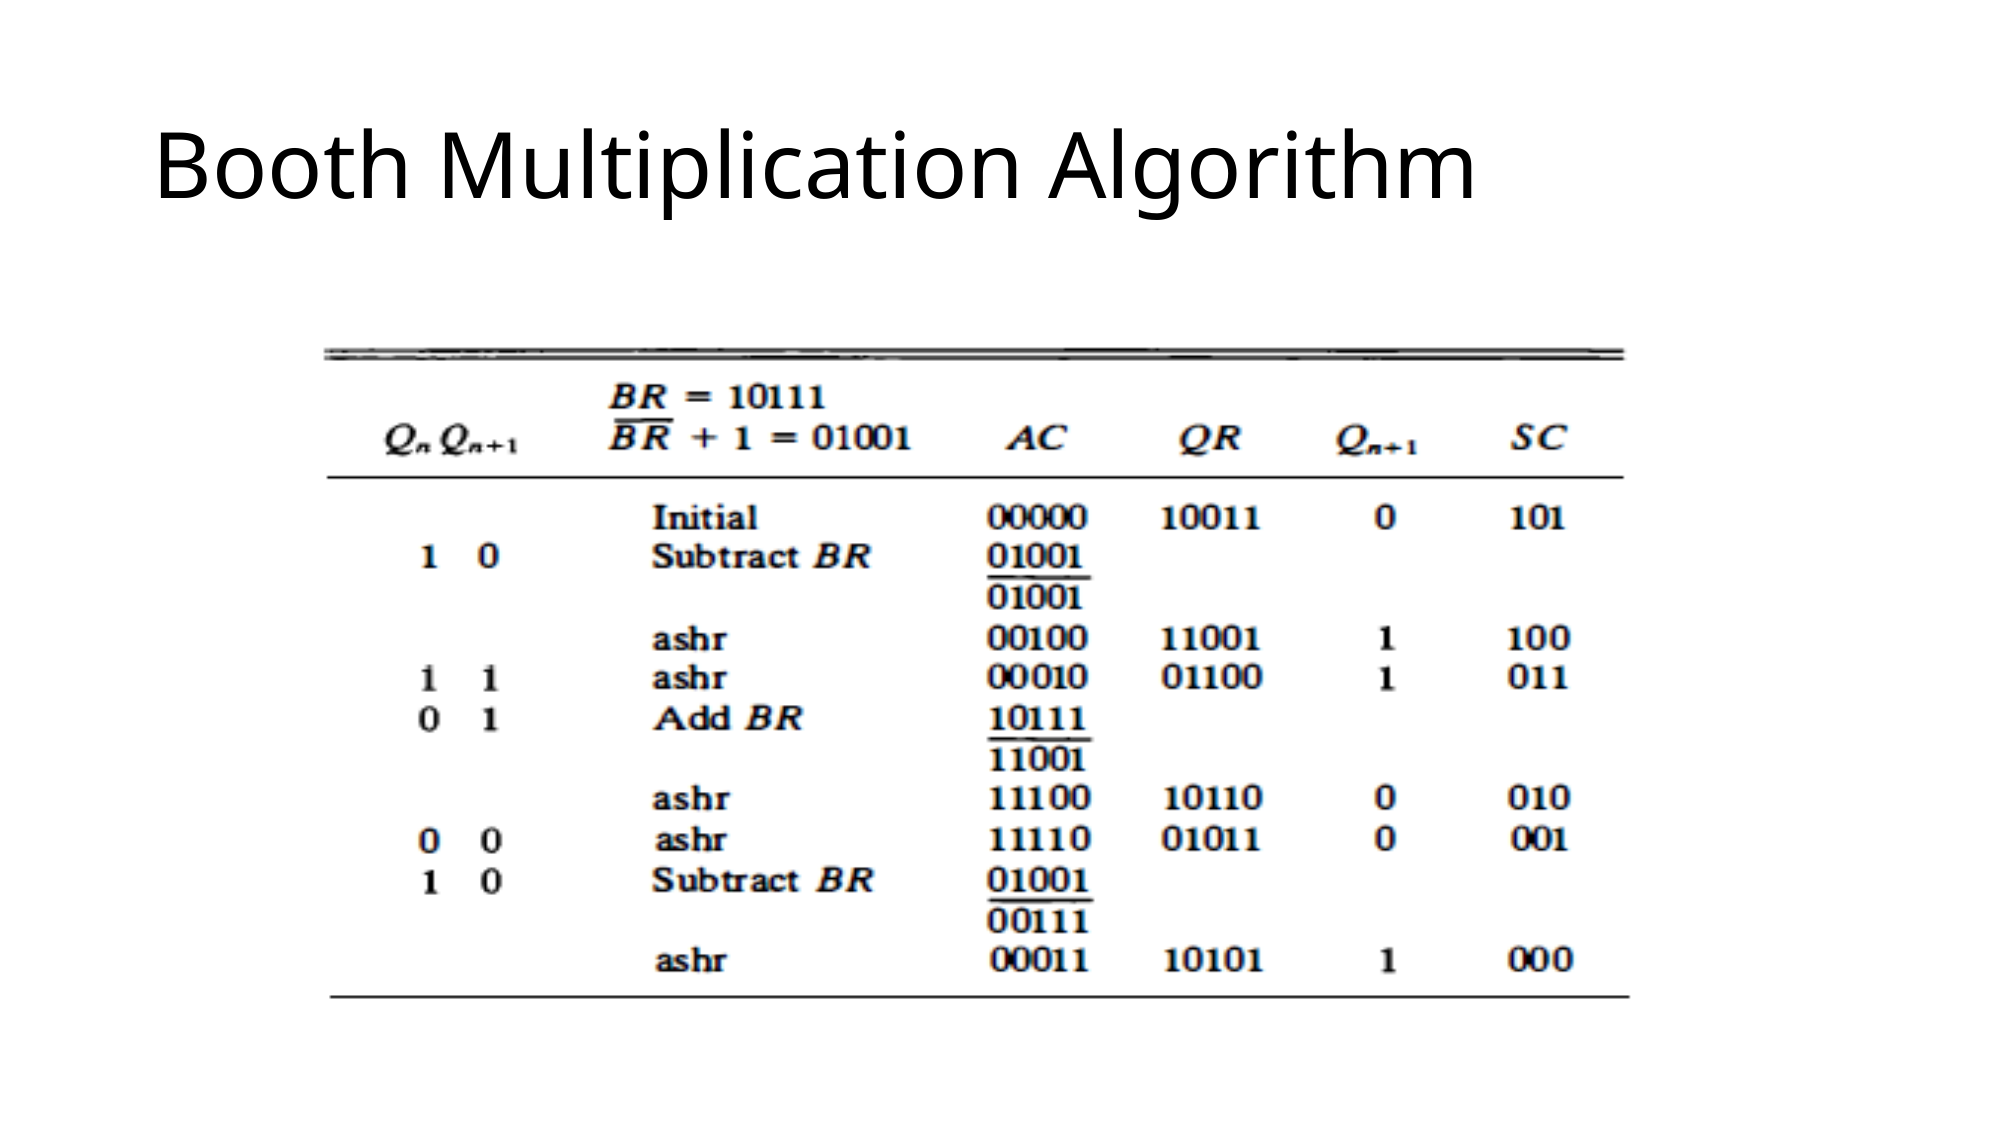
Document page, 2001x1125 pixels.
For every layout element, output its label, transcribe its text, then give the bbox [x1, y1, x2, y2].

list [263, 344, 1734, 1020]
title Booth Multiplication Algorithm [137, 59, 1863, 278]
